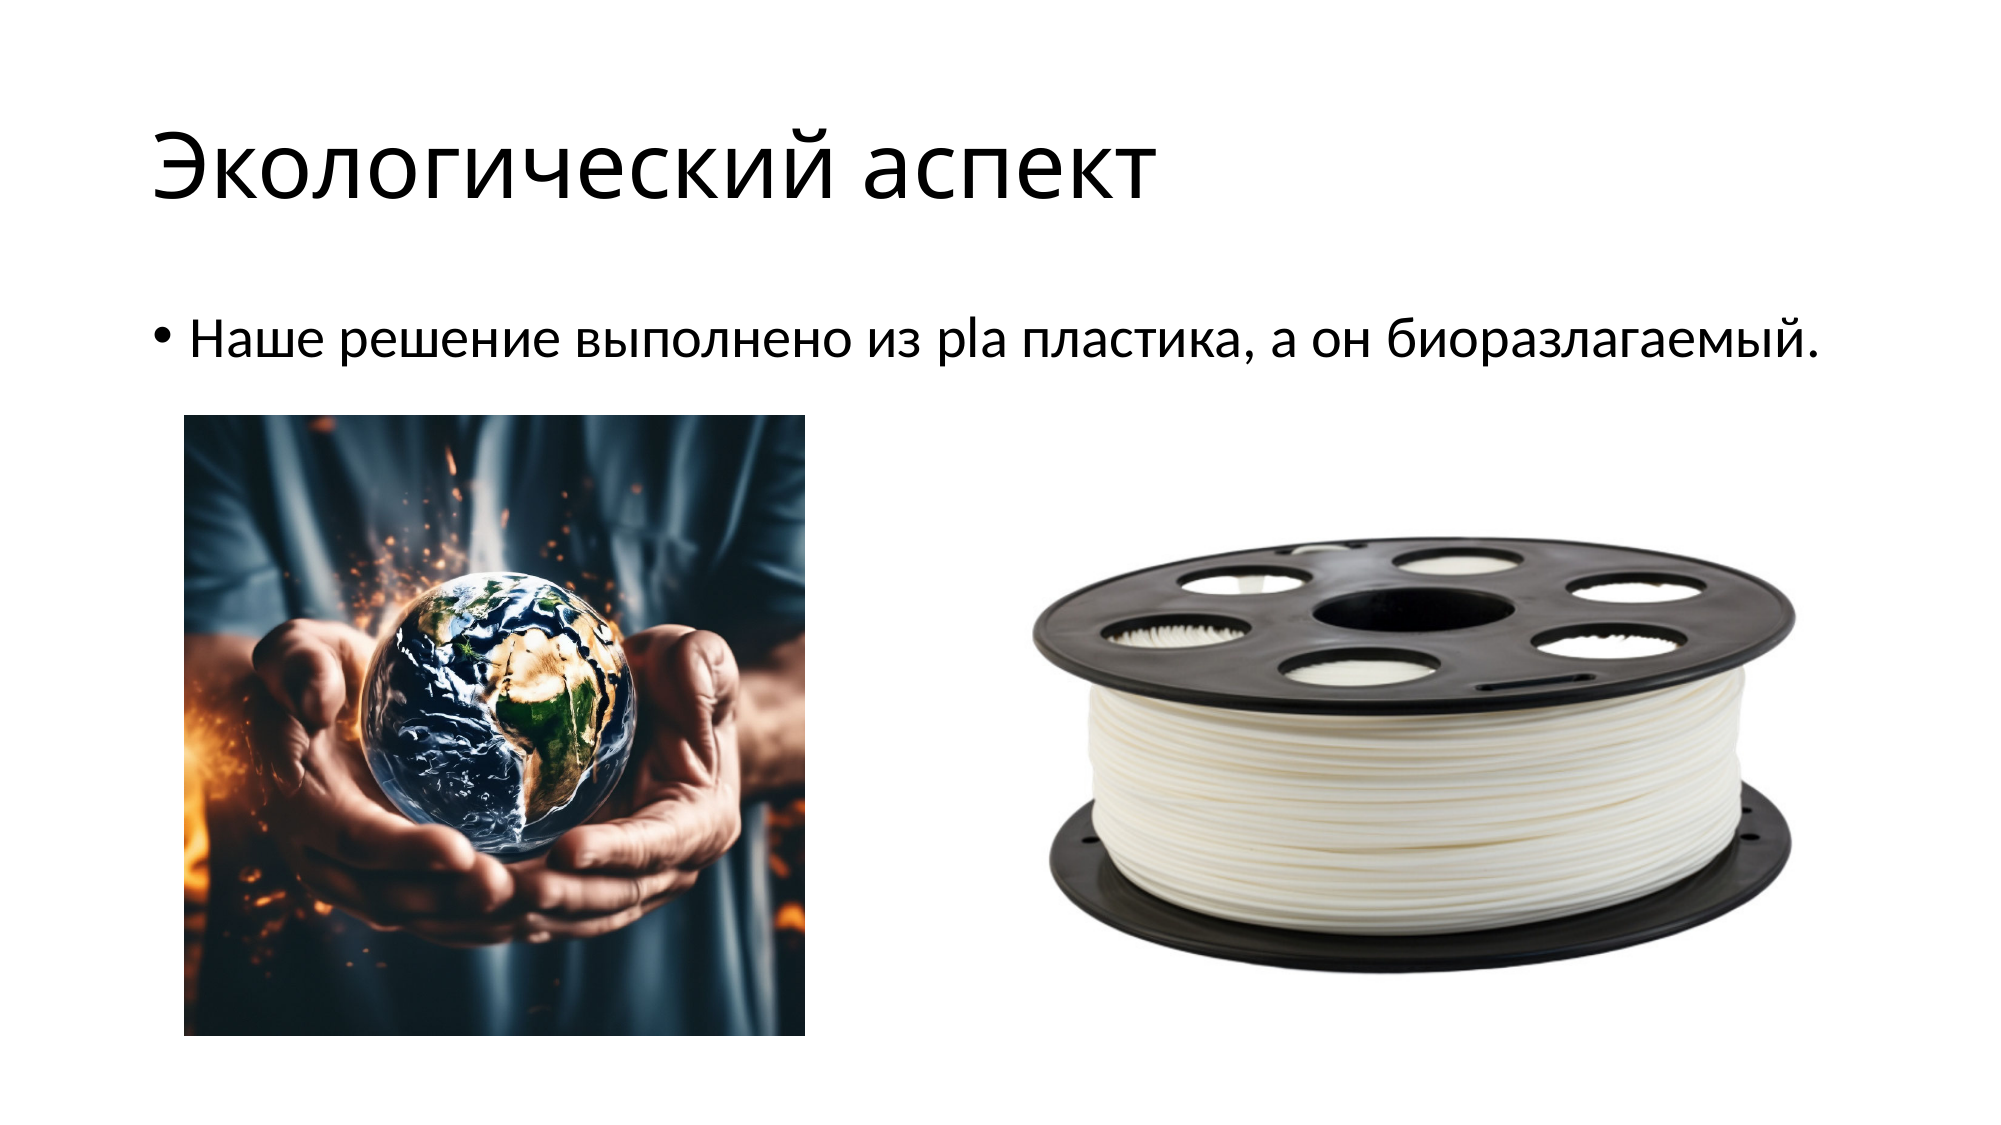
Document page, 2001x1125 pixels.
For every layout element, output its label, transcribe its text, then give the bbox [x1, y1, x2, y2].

title Экологический аспект [137, 59, 1863, 278]
picture [999, 443, 1855, 1014]
list Наше решение выполнено из pla пластика, а он биоразлагаемый. [137, 299, 1863, 1014]
picture [184, 415, 805, 1036]
